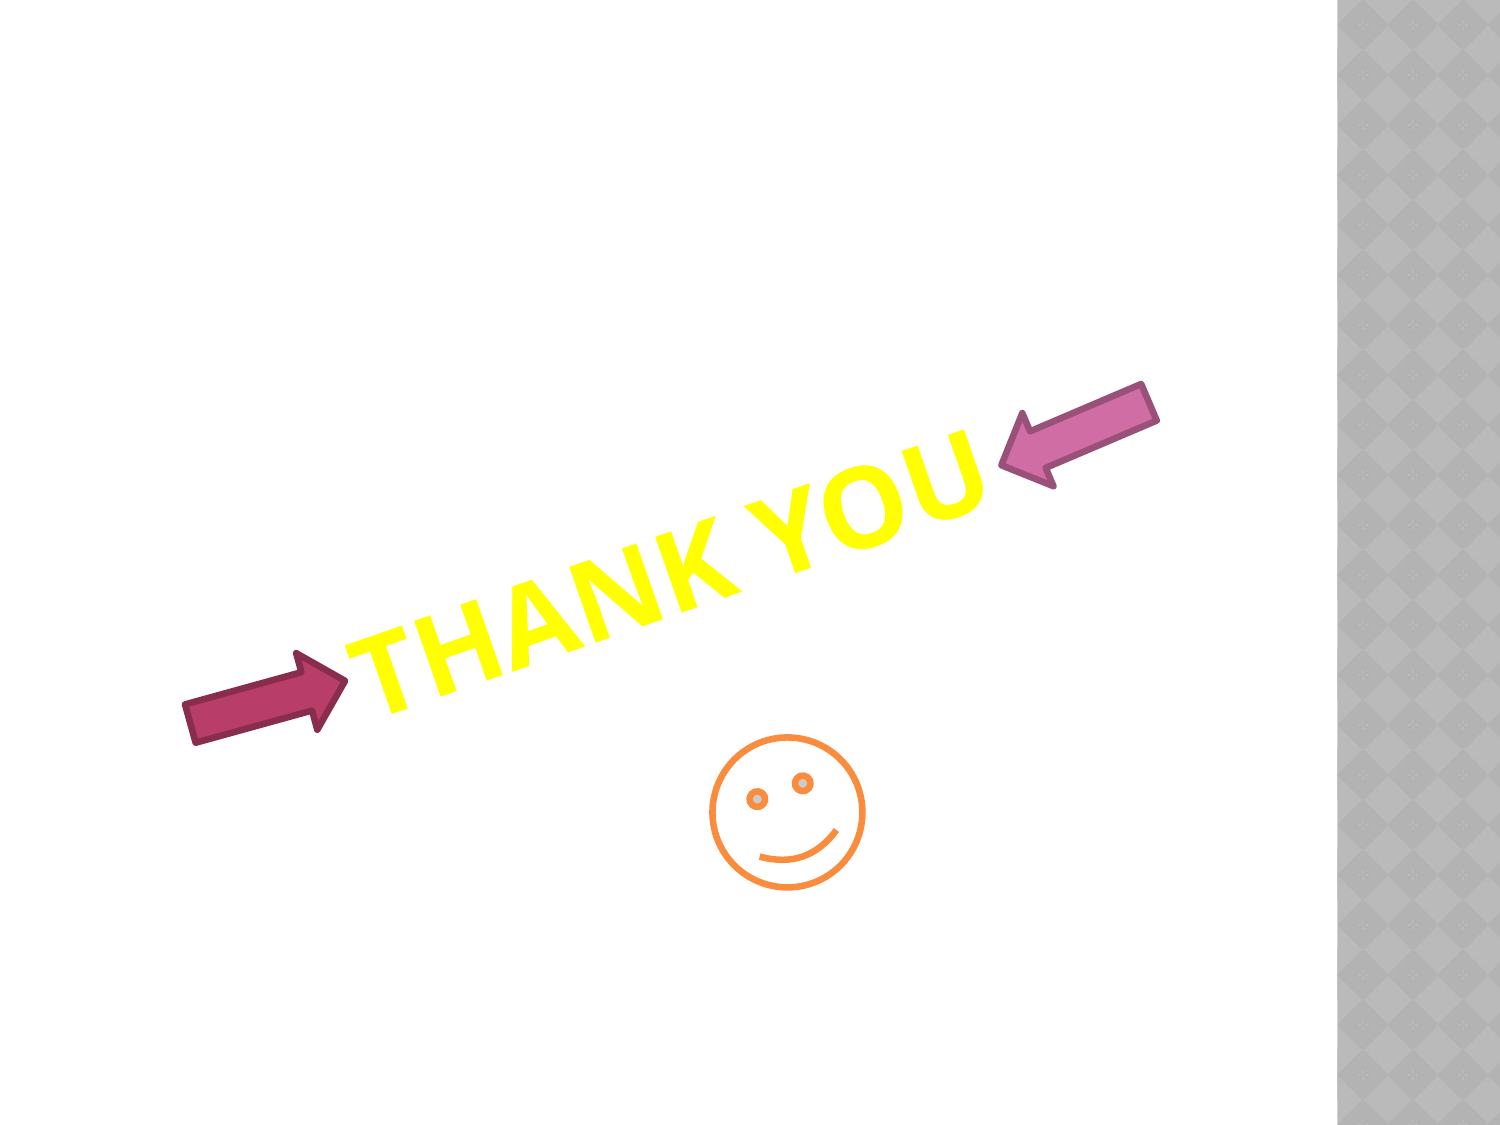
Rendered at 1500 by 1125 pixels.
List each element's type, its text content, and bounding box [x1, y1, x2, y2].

text_box [181, 649, 349, 746]
text_box [709, 734, 866, 891]
text_box [998, 380, 1160, 490]
text_box THANK YOU [112, 312, 1228, 827]
